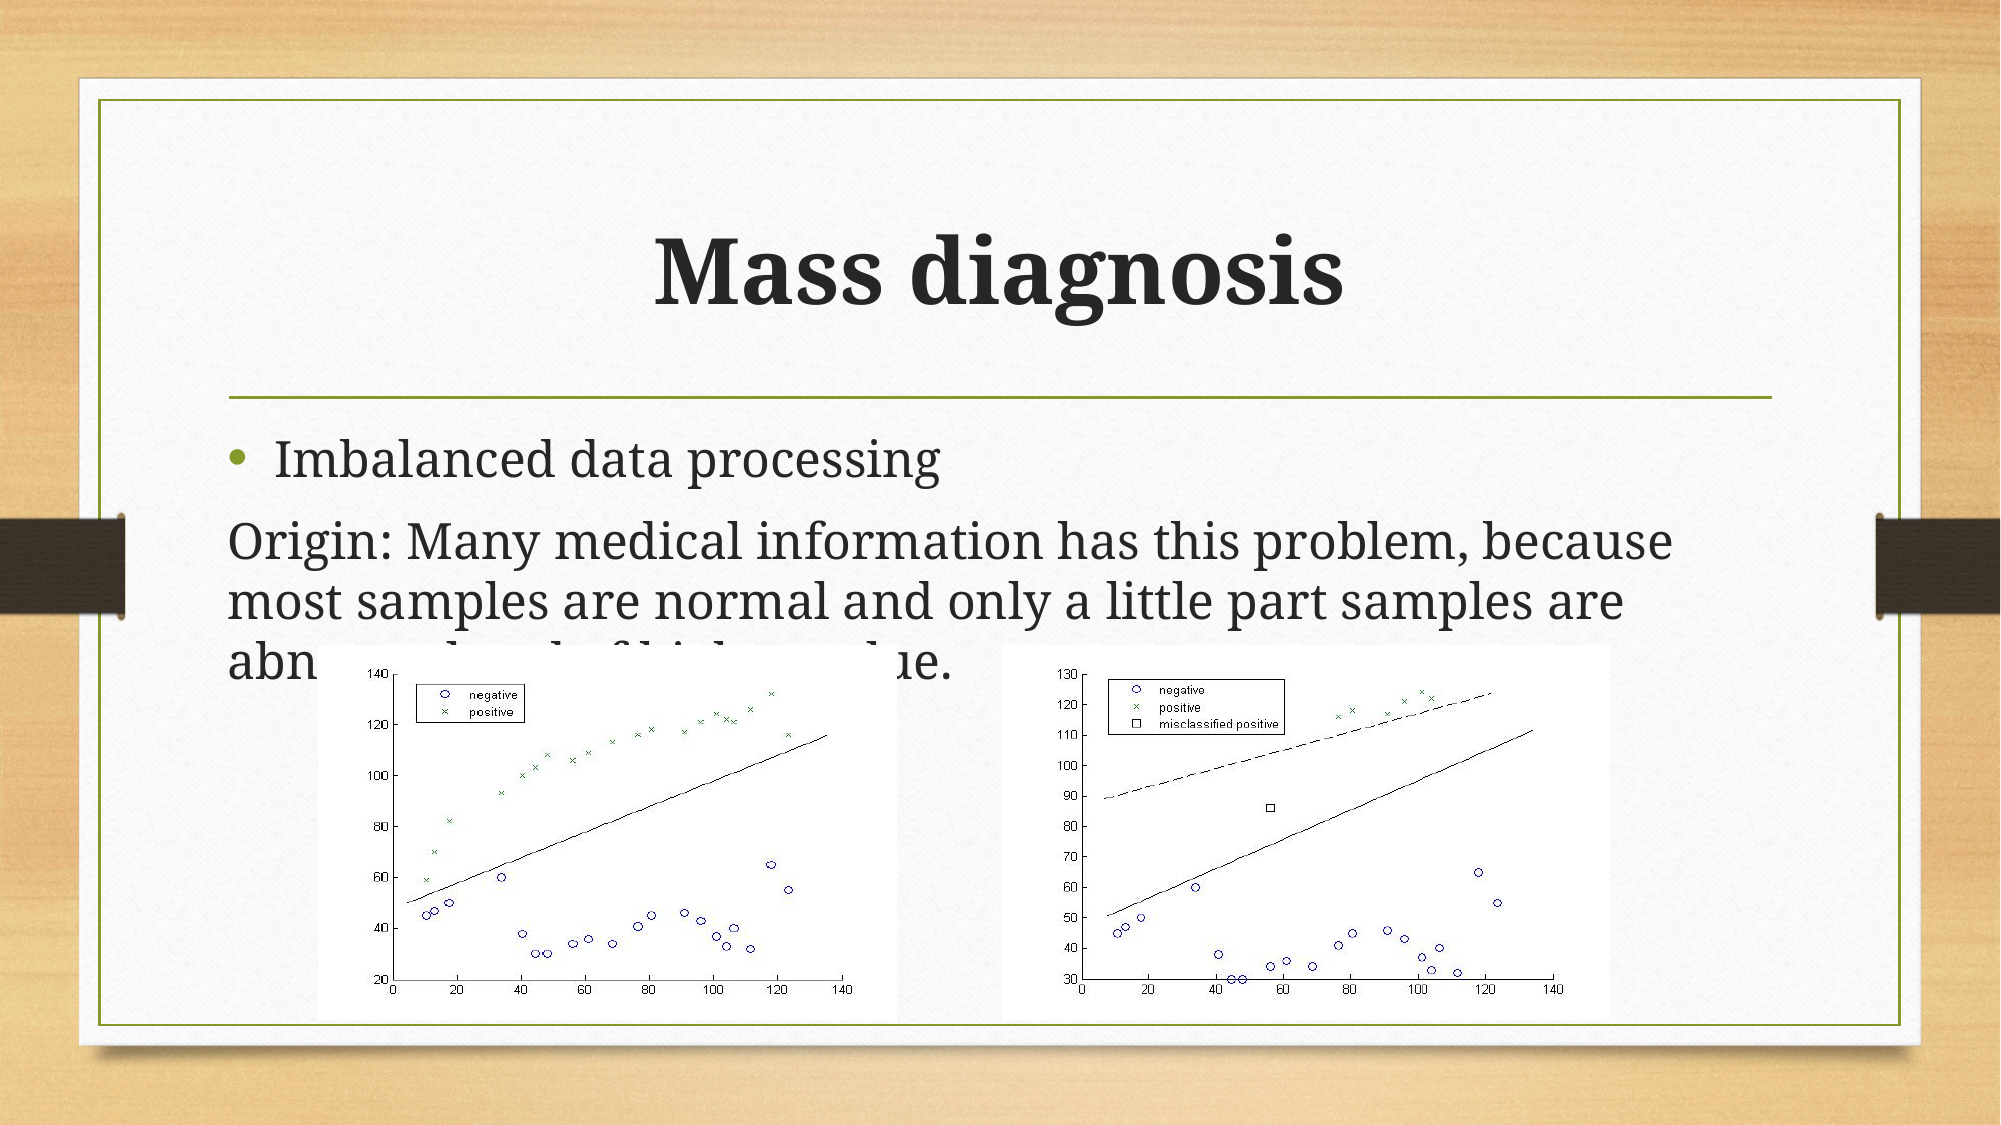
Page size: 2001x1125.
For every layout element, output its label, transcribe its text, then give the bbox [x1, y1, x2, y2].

picture [0, 0, 2001, 1125]
list Imbalanced data processing Origin: Many medical information has this problem, because most samples are normal and only a little part samples are abnormal and of higher value. [212, 419, 1788, 964]
title Mass diagnosis [212, 161, 1788, 375]
